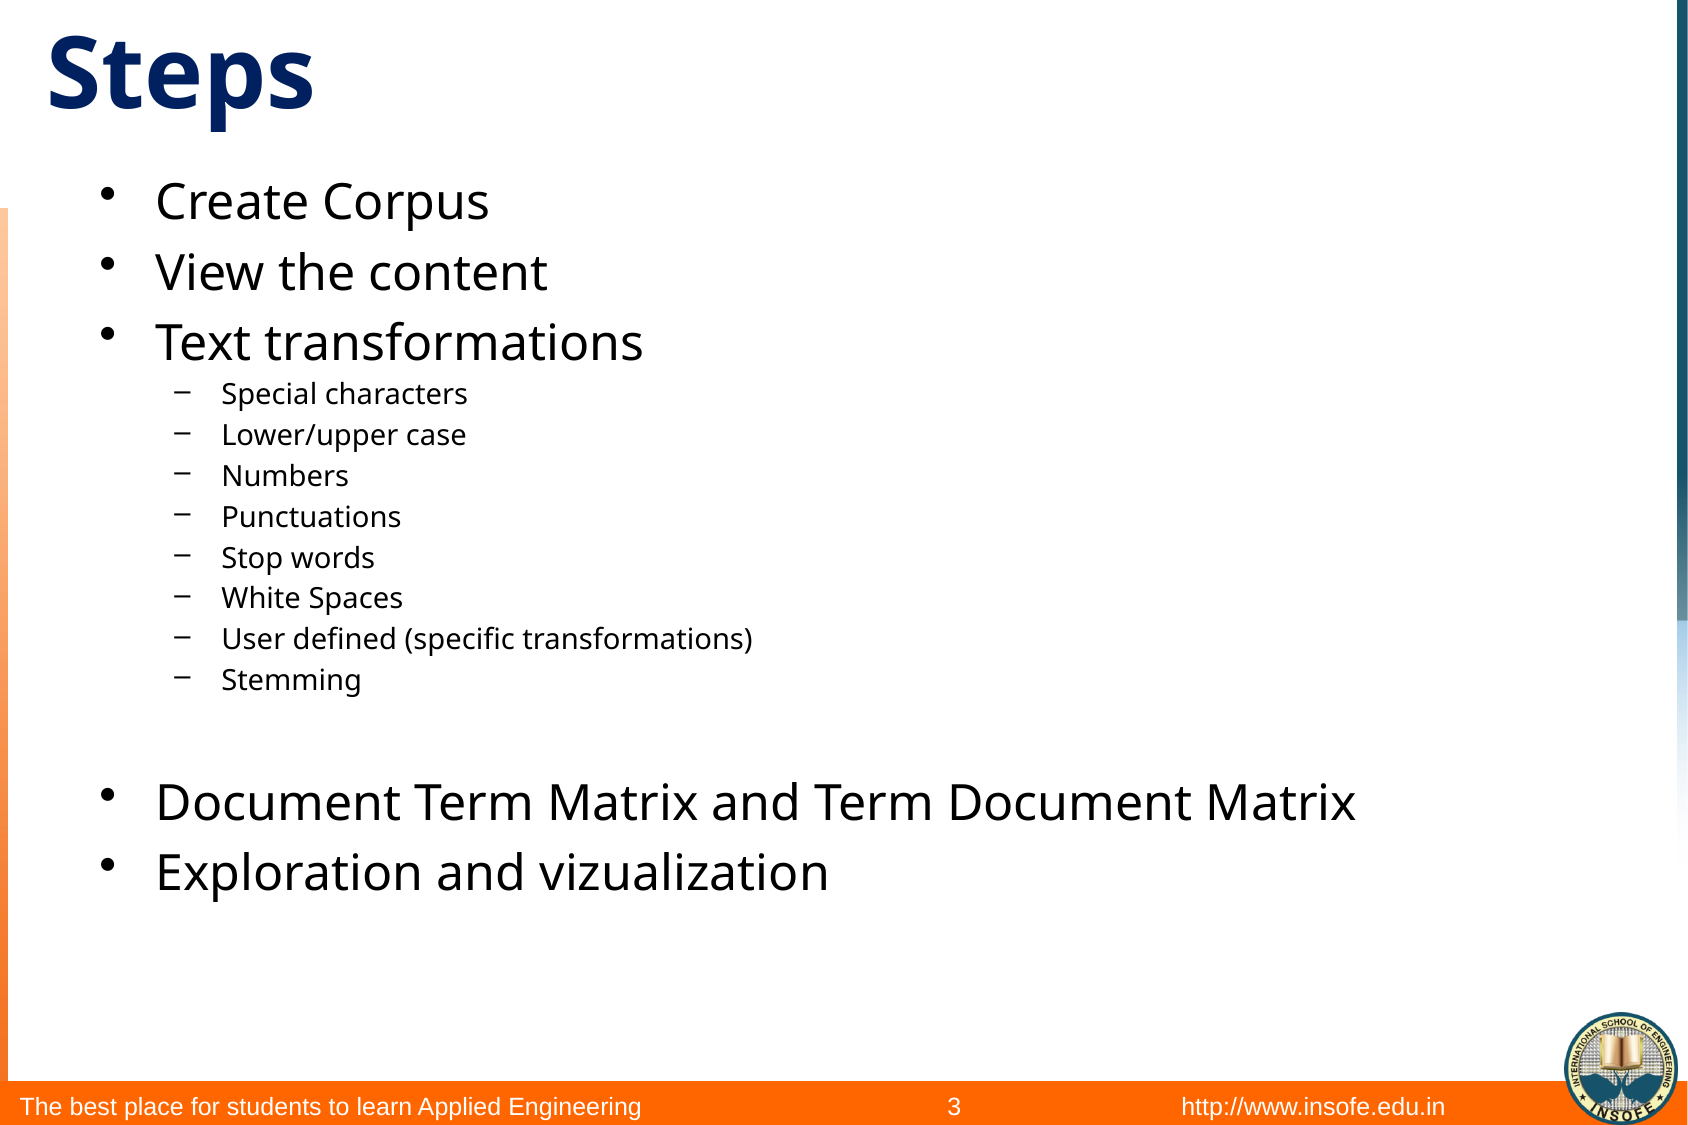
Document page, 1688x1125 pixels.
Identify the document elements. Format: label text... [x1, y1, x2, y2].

title Steps [31, 24, 1379, 113]
picture [0, 208, 8, 1081]
picture [1677, 0, 1688, 866]
picture [1564, 1012, 1678, 1125]
list Create Corpus View the content Text transformations Special characters Lower/upper case Numbers Punctuations Stop words White Spaces User defined (specific transformations) Stemming Document Term Matrix and Term Document Matrix Exploration and vizualization [84, 162, 1604, 905]
